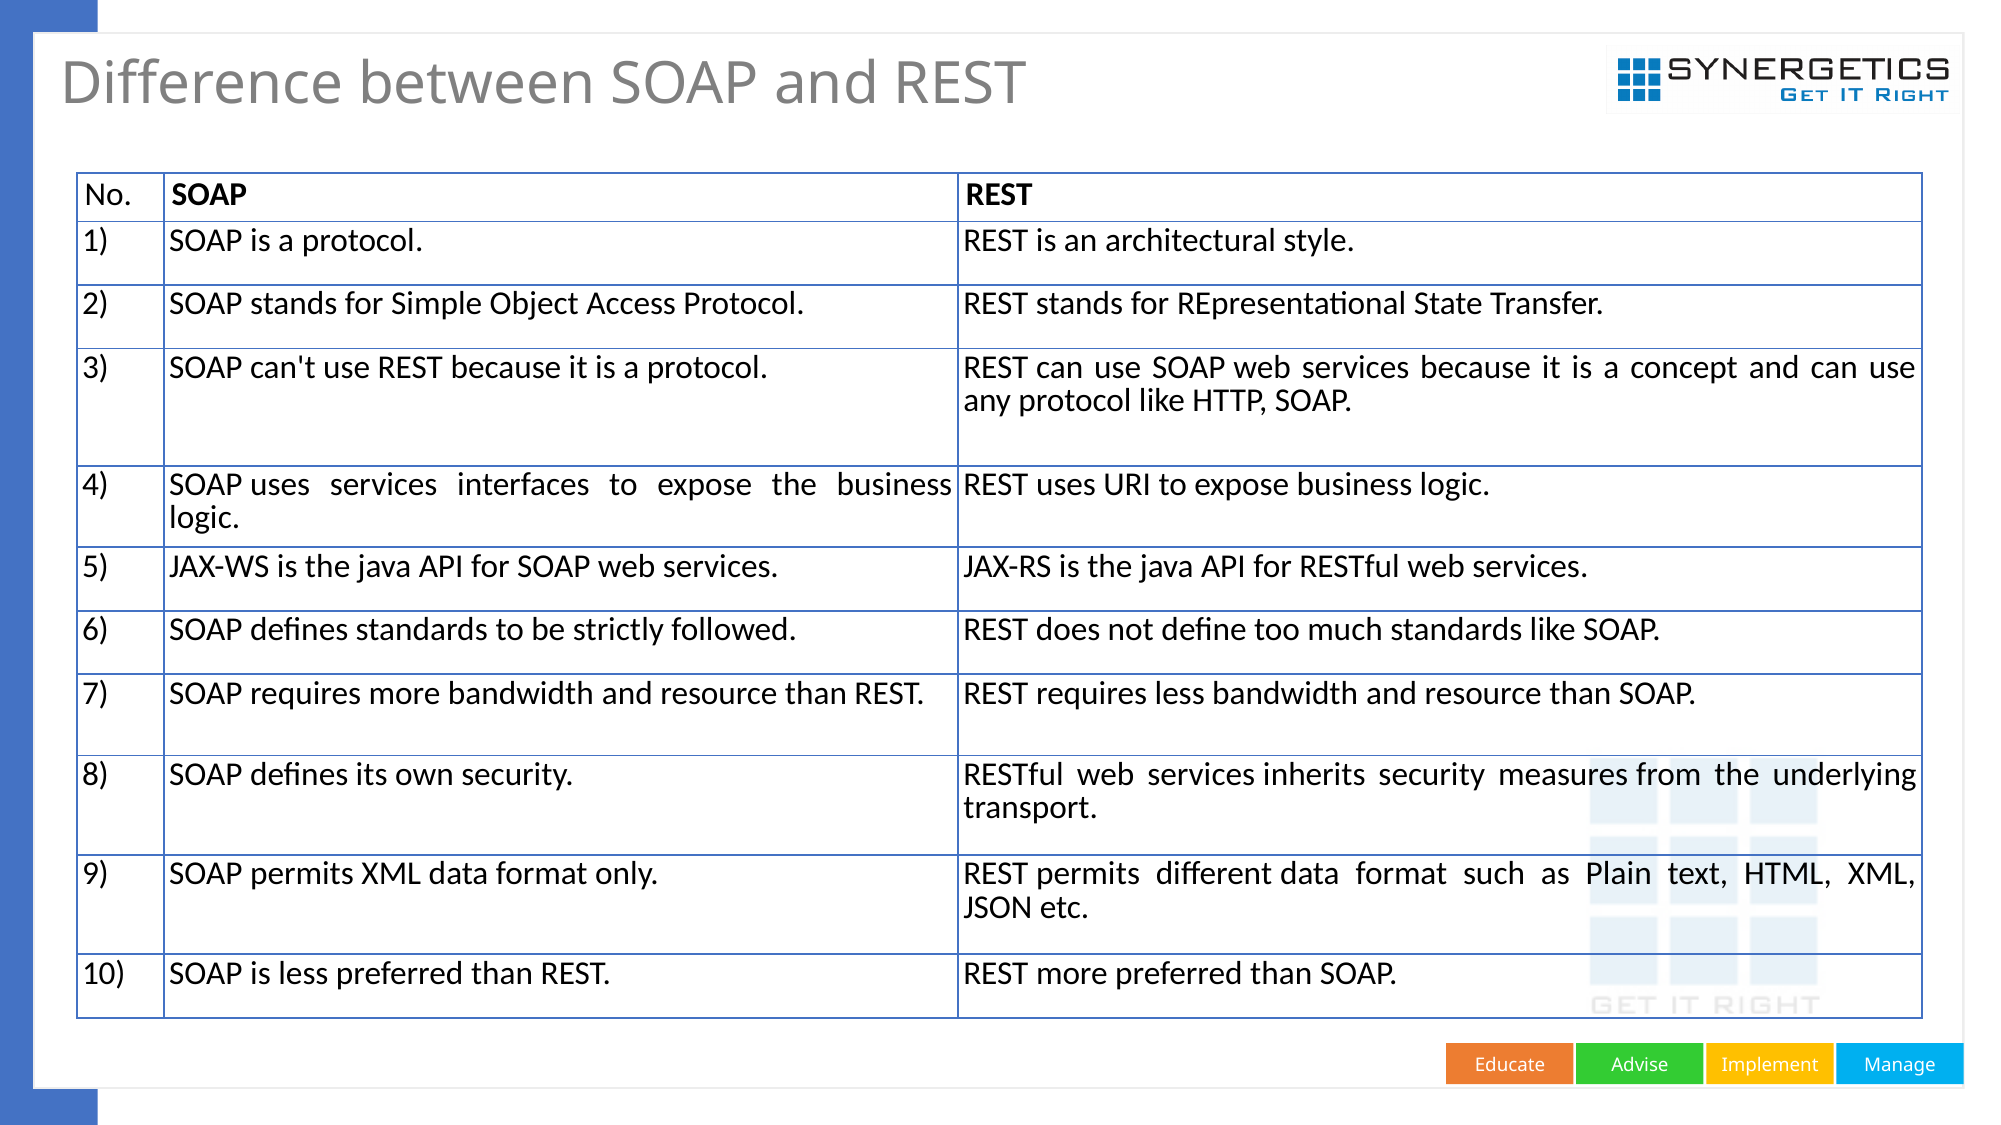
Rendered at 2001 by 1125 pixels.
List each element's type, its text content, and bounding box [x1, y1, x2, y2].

table_cell REST can use SOAP web services because it is a concept and can use any protocol like HTTP, SOAP. [959, 349, 1921, 465]
table_cell 6) [78, 612, 163, 673]
table_cell 3) [78, 349, 163, 465]
table_cell RESTful web services inherits security measures from the underlying transport. [959, 756, 1921, 854]
table_header No. [78, 174, 163, 221]
table_cell REST permits different data format such as Plain text, HTML, XML, JSON etc. [959, 856, 1921, 953]
table_cell REST uses URI to expose business logic. [959, 467, 1921, 546]
table_cell SOAP defines standards to be strictly followed. [165, 612, 957, 673]
table_cell 7) [78, 675, 163, 755]
table_cell REST requires less bandwidth and resource than SOAP. [959, 675, 1921, 755]
table_cell JAX-WS is the java API for SOAP web services. [165, 548, 957, 610]
table_cell SOAP is less preferred than REST. [165, 955, 957, 1017]
table_cell SOAP uses services interfaces to expose the business logic. [165, 467, 957, 546]
table_cell 4) [78, 467, 163, 546]
table_cell 5) [78, 548, 163, 610]
table_cell JAX-RS is the java API for RESTful web services. [959, 548, 1921, 610]
table_cell SOAP stands for Simple Object Access Protocol. [165, 286, 957, 348]
table_cell 8) [78, 756, 163, 854]
table_cell REST does not define too much standards like SOAP. [959, 612, 1921, 673]
table_cell REST is an architectural style. [959, 222, 1921, 284]
table_cell 9) [78, 856, 163, 953]
table_cell 10) [78, 955, 163, 1017]
table_cell REST more preferred than SOAP. [959, 955, 1921, 1017]
picture [1606, 45, 1960, 114]
table_cell REST stands for REpresentational State Transfer. [959, 286, 1921, 348]
table_cell 1) [78, 222, 163, 284]
table_cell 2) [78, 286, 163, 348]
table_cell SOAP can't use REST because it is a protocol. [165, 349, 957, 465]
table_cell SOAP is a protocol. [165, 222, 957, 284]
title Difference between SOAP and REST [45, 18, 1594, 150]
table_cell SOAP requires more bandwidth and resource than REST. [165, 675, 957, 755]
table_cell SOAP permits XML data format only. [165, 856, 957, 953]
table_cell SOAP defines its own security. [165, 756, 957, 854]
table_header REST [959, 174, 1921, 221]
table_header SOAP [165, 174, 957, 221]
